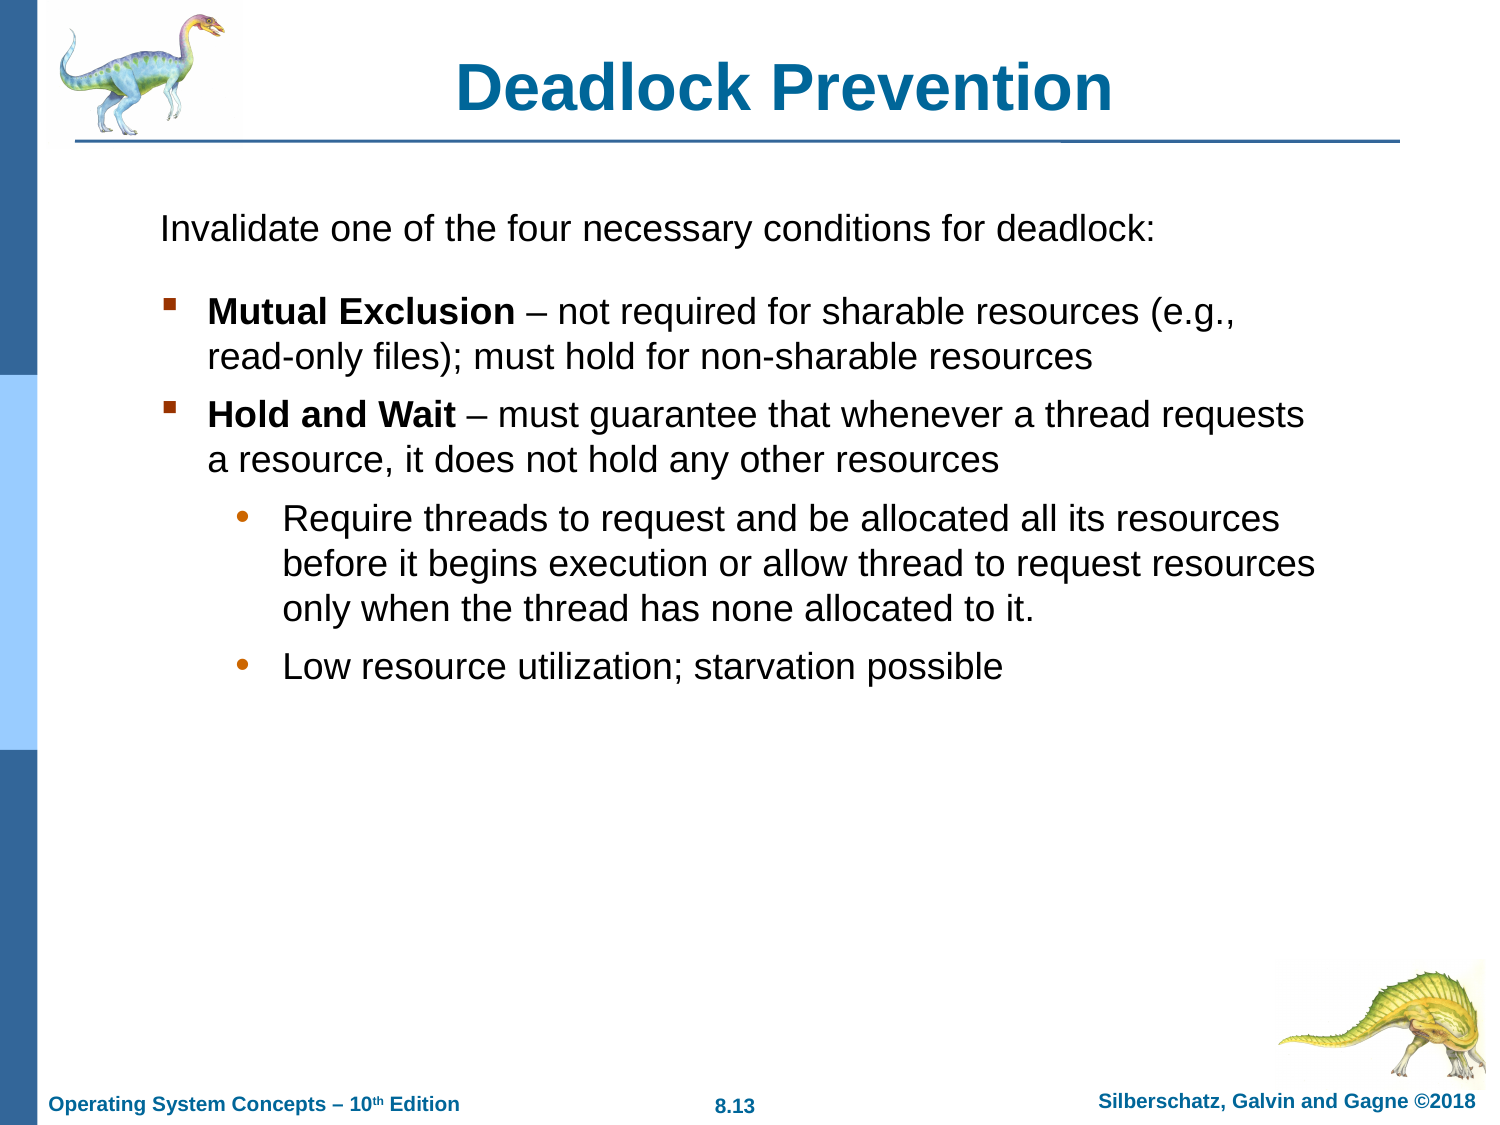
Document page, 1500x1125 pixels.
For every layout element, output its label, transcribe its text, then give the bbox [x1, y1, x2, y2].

title Deadlock Prevention [145, 37, 1425, 132]
picture [46, 0, 243, 149]
text_box Invalidate one of the four necessary conditions for deadlock: [145, 196, 1425, 257]
list Mutual Exclusion – not required for sharable resources (e.g., read-only files); must hold for non-sharable resources Hold and Wait – must guarantee that whenever a thread requests a resource, it does not hold any other resources Require threads to request and be allocated all its resources before it begins execution or allow thread to request resources only when the thread has none allocated to it. Low resource utilization; starvation possible [145, 279, 1333, 907]
picture [1275, 959, 1486, 1090]
